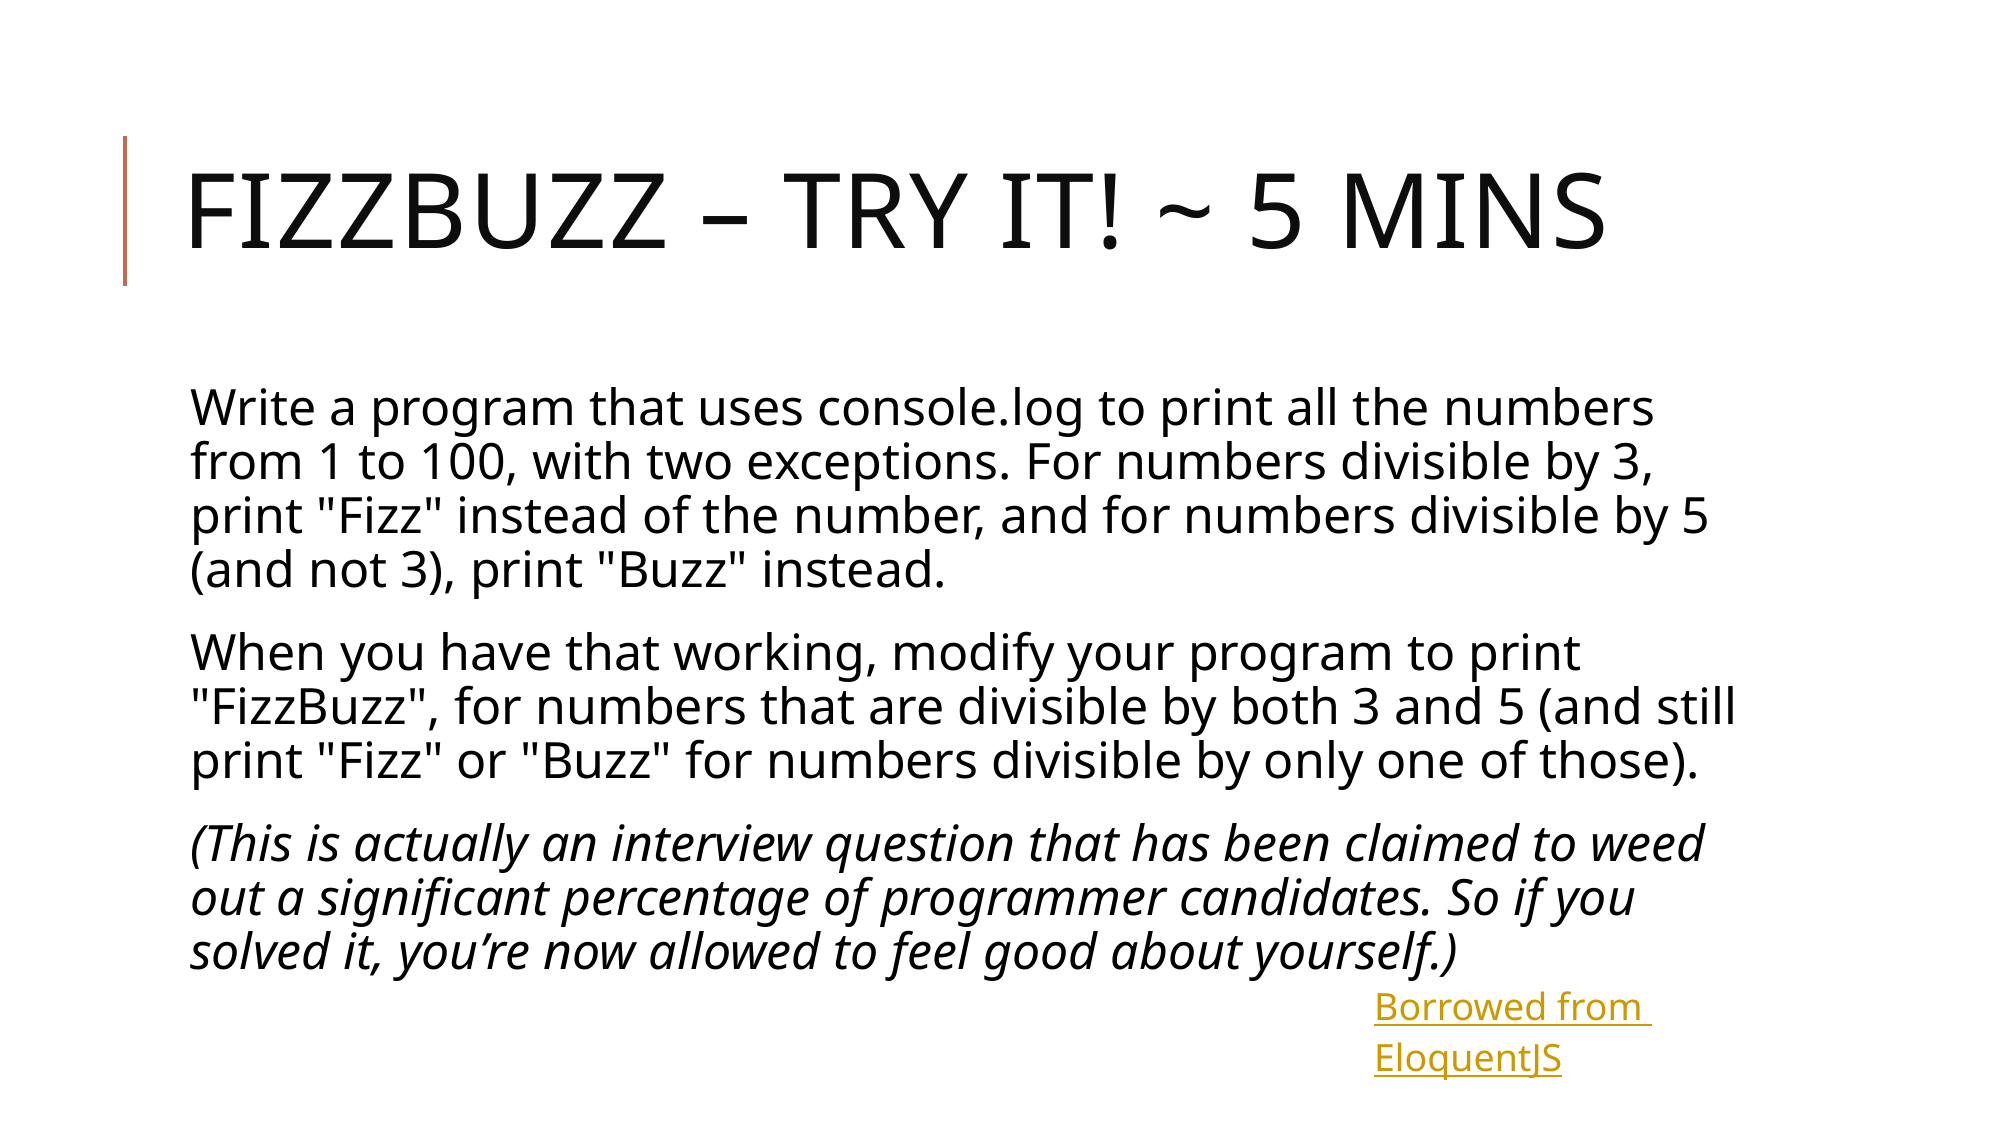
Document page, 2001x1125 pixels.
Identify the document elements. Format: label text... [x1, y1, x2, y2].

text_box Borrowed from EloquentJS [1359, 975, 1821, 1093]
title FizzBUzz – Try it! ~ 5 mins [168, 96, 1763, 342]
list Write a program that uses console.log to print all the numbers from 1 to 100, with two exceptions. For numbers divisible by 3, print "Fizz" instead of the number, and for numbers divisible by 5 (and not 3), print "Buzz" instead. When you have that working, modify your program to print "FizzBuzz", for numbers that are divisible by both 3 and 5 (and still print "Fizz" or "Buzz" for numbers divisible by only one of those). (This is actually an interview question that has been claimed to weed out a significant percentage of programmer candidates. So if you solved it, you’re now allowed to feel good about yourself.) [168, 375, 1763, 1035]
